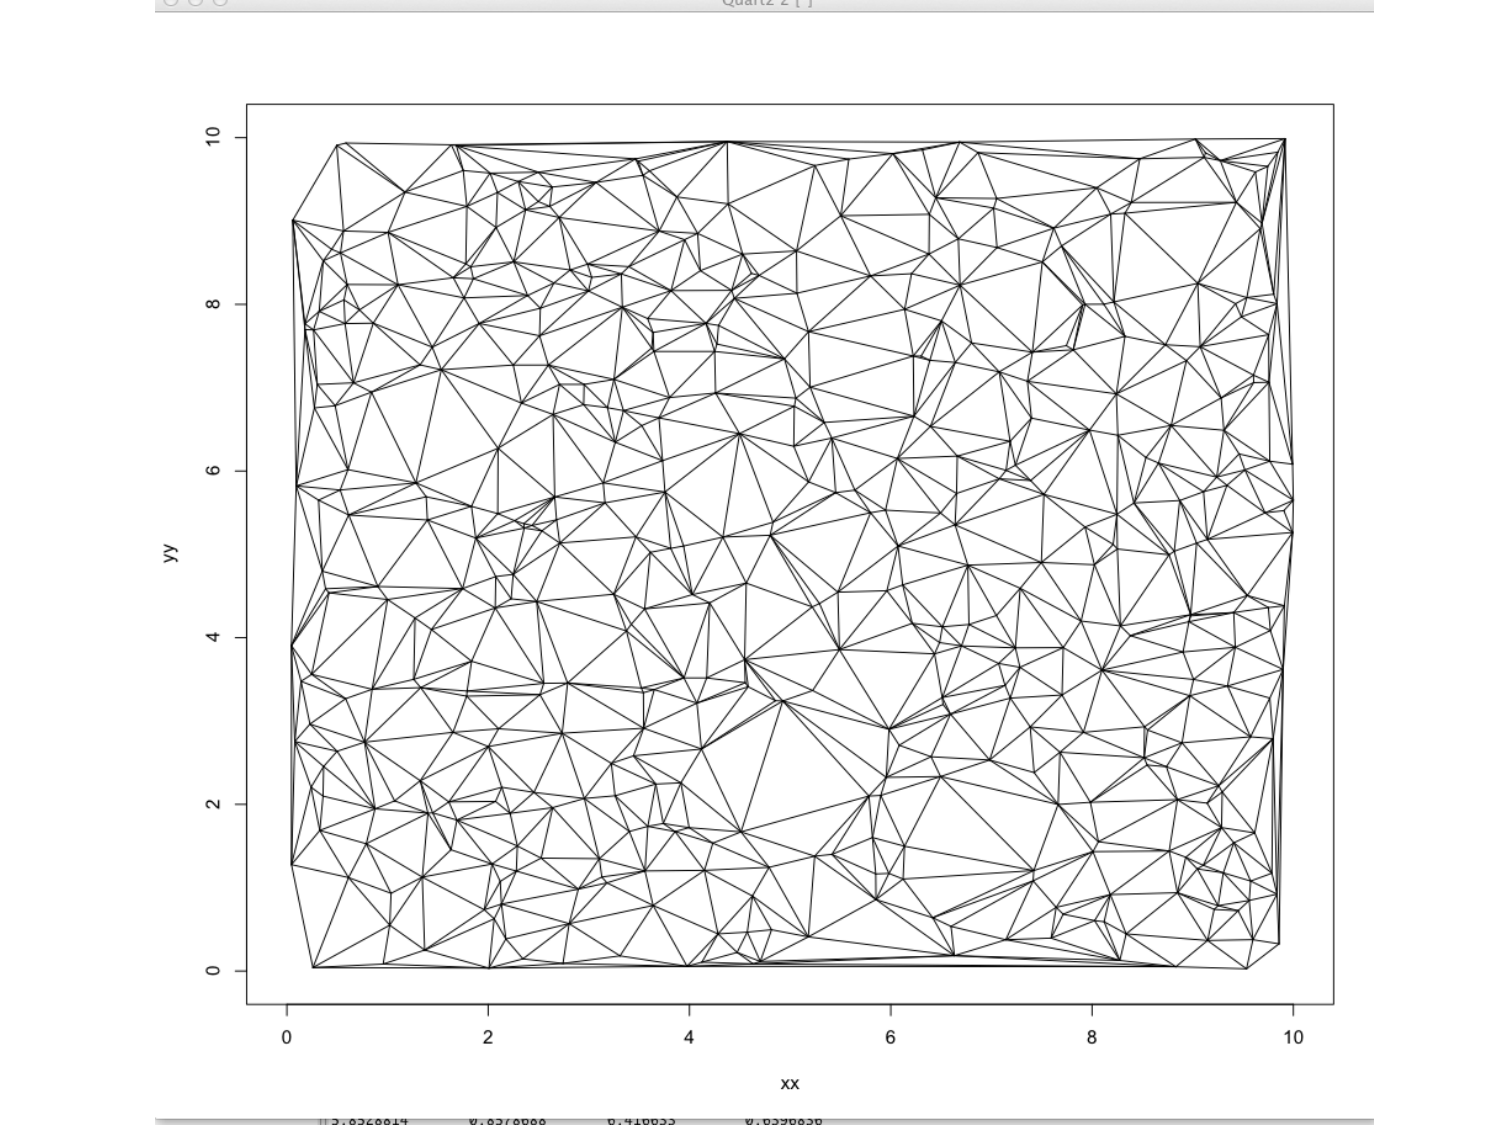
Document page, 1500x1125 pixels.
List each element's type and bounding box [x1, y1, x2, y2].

picture [155, 0, 1374, 1125]
